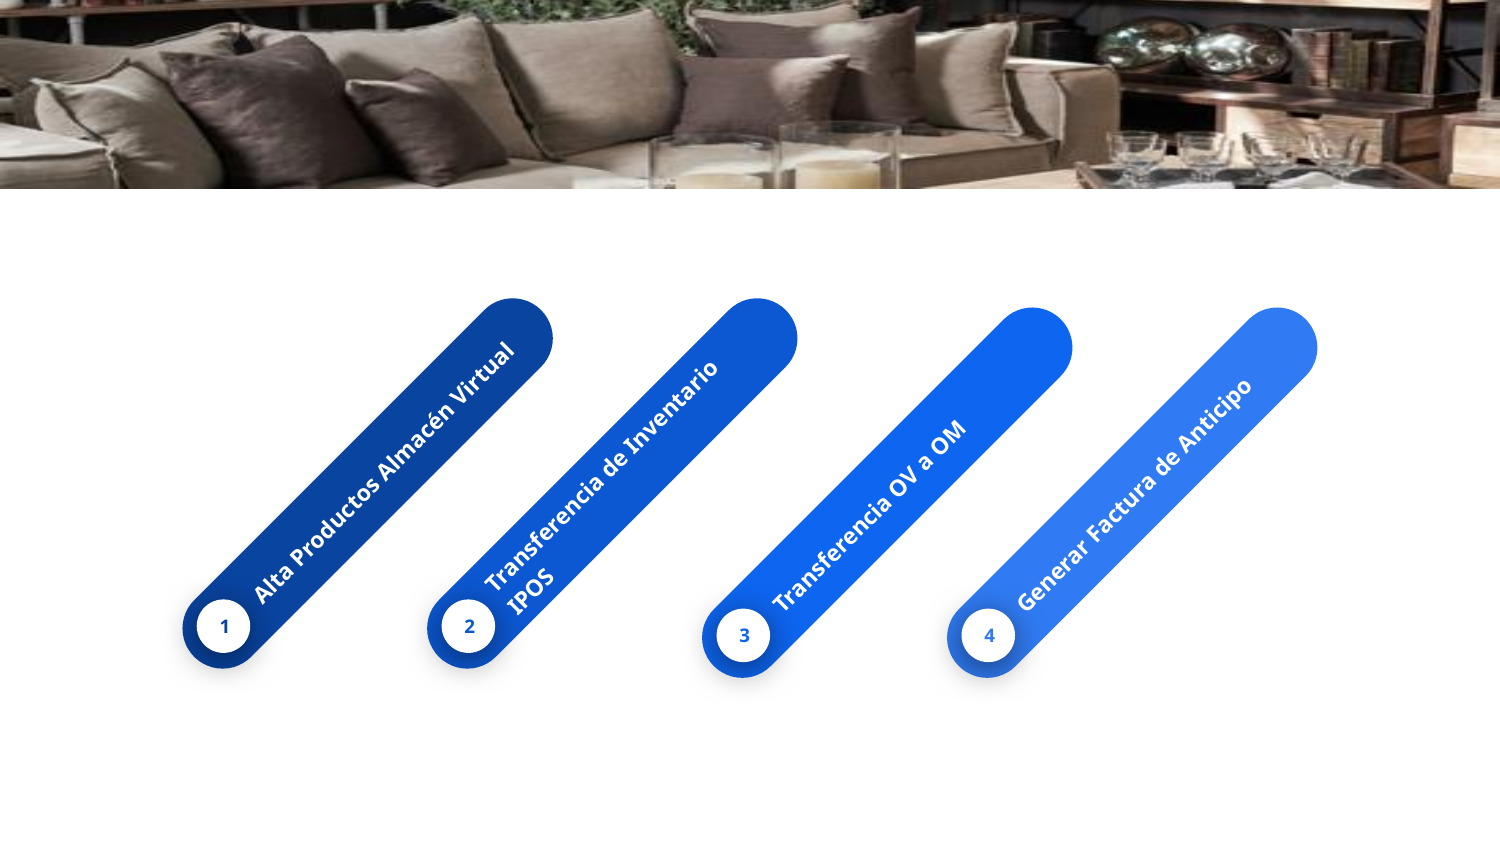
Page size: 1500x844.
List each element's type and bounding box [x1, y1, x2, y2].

text_box [685, 290, 929, 695]
text_box [930, 290, 1335, 695]
text_box [570, 281, 815, 686]
text_box [165, 281, 570, 686]
picture [0, 0, 1500, 190]
